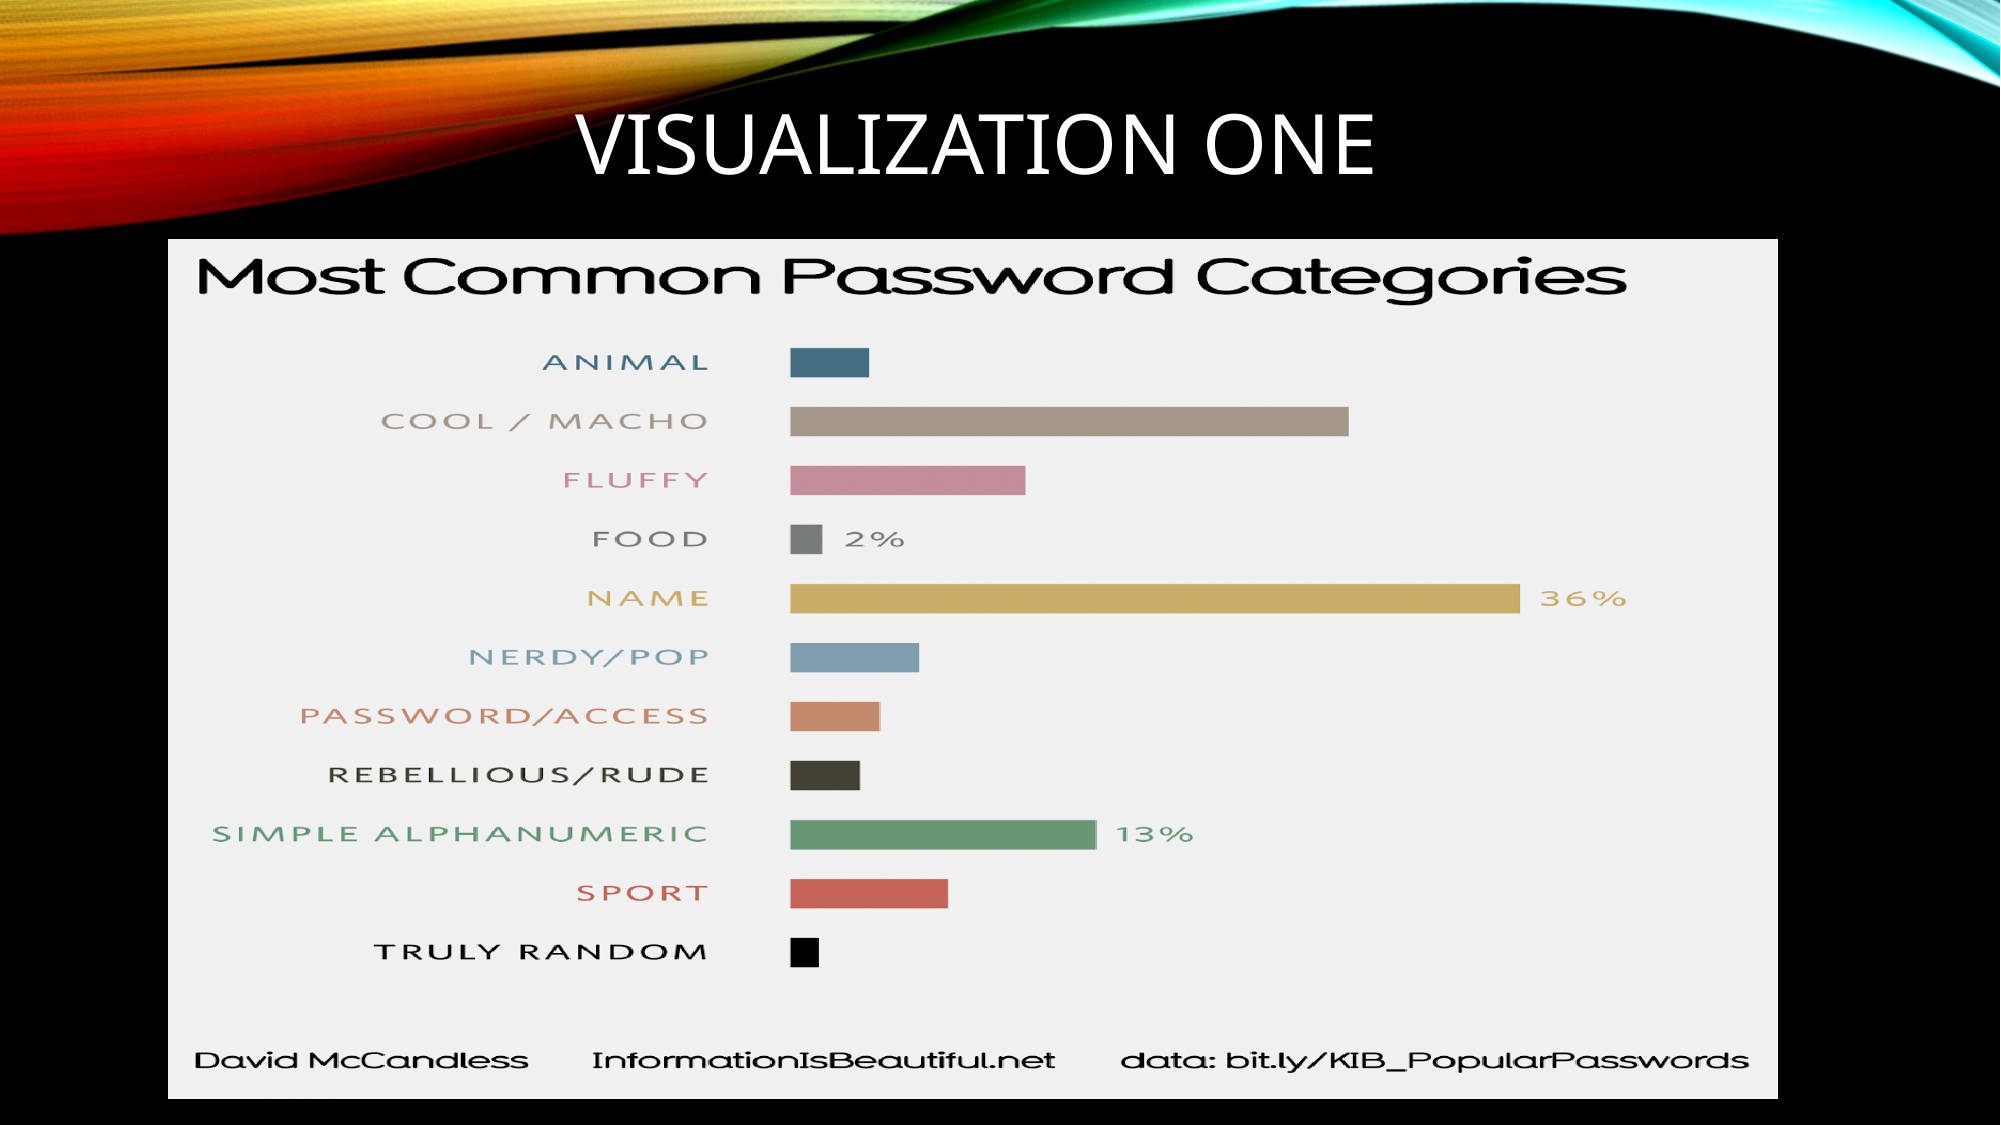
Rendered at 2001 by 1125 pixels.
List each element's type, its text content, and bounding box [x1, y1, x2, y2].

title Visualization one [492, 26, 1393, 239]
picture [168, 239, 1778, 1099]
picture [0, 0, 2000, 237]
